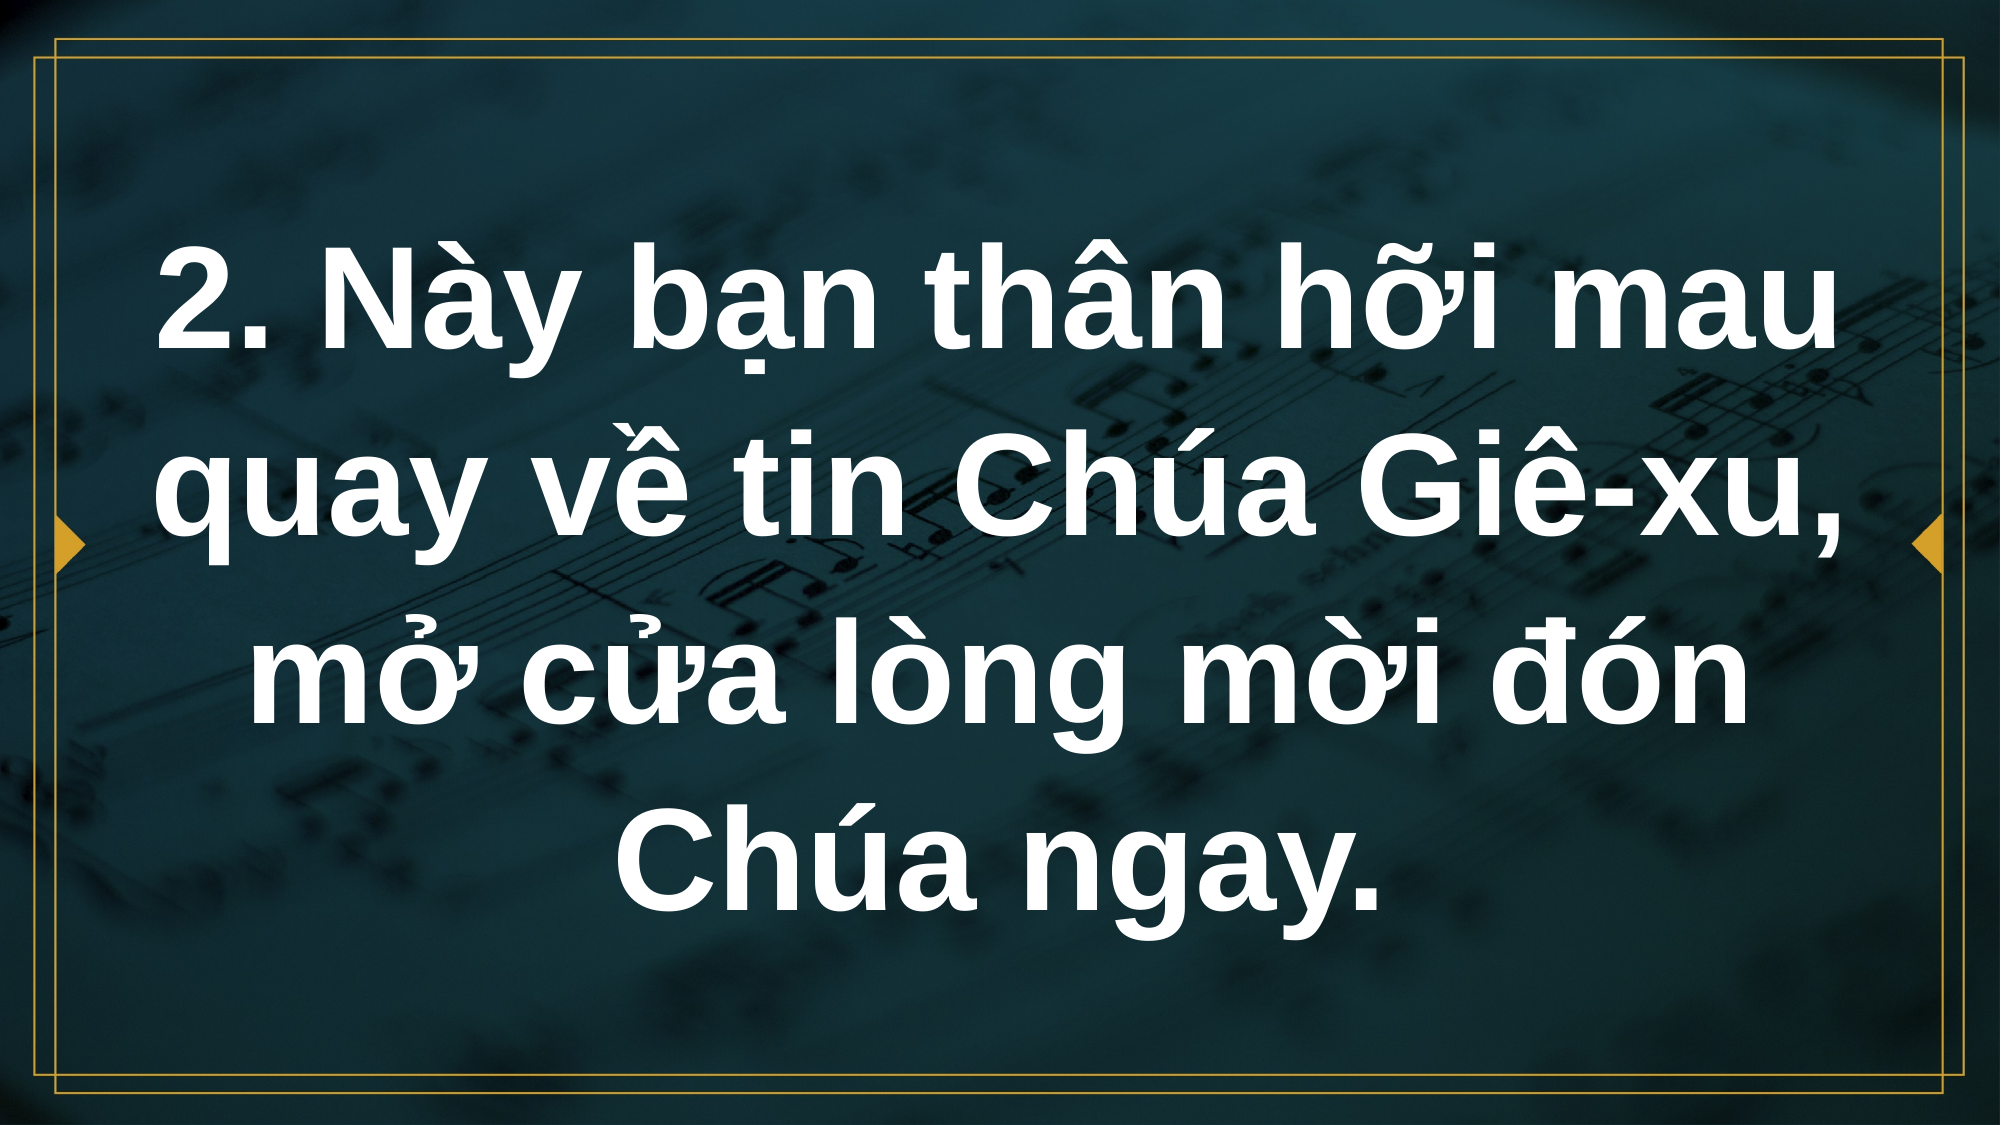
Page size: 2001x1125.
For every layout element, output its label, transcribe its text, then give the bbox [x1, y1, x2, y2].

title 2. Này bạn thân hỡi mau quay về tin Chúa Giê-xu, mở cửa lòng mời đón Chúa ngay. [55, 53, 1945, 1077]
picture [0, 0, 2000, 1125]
